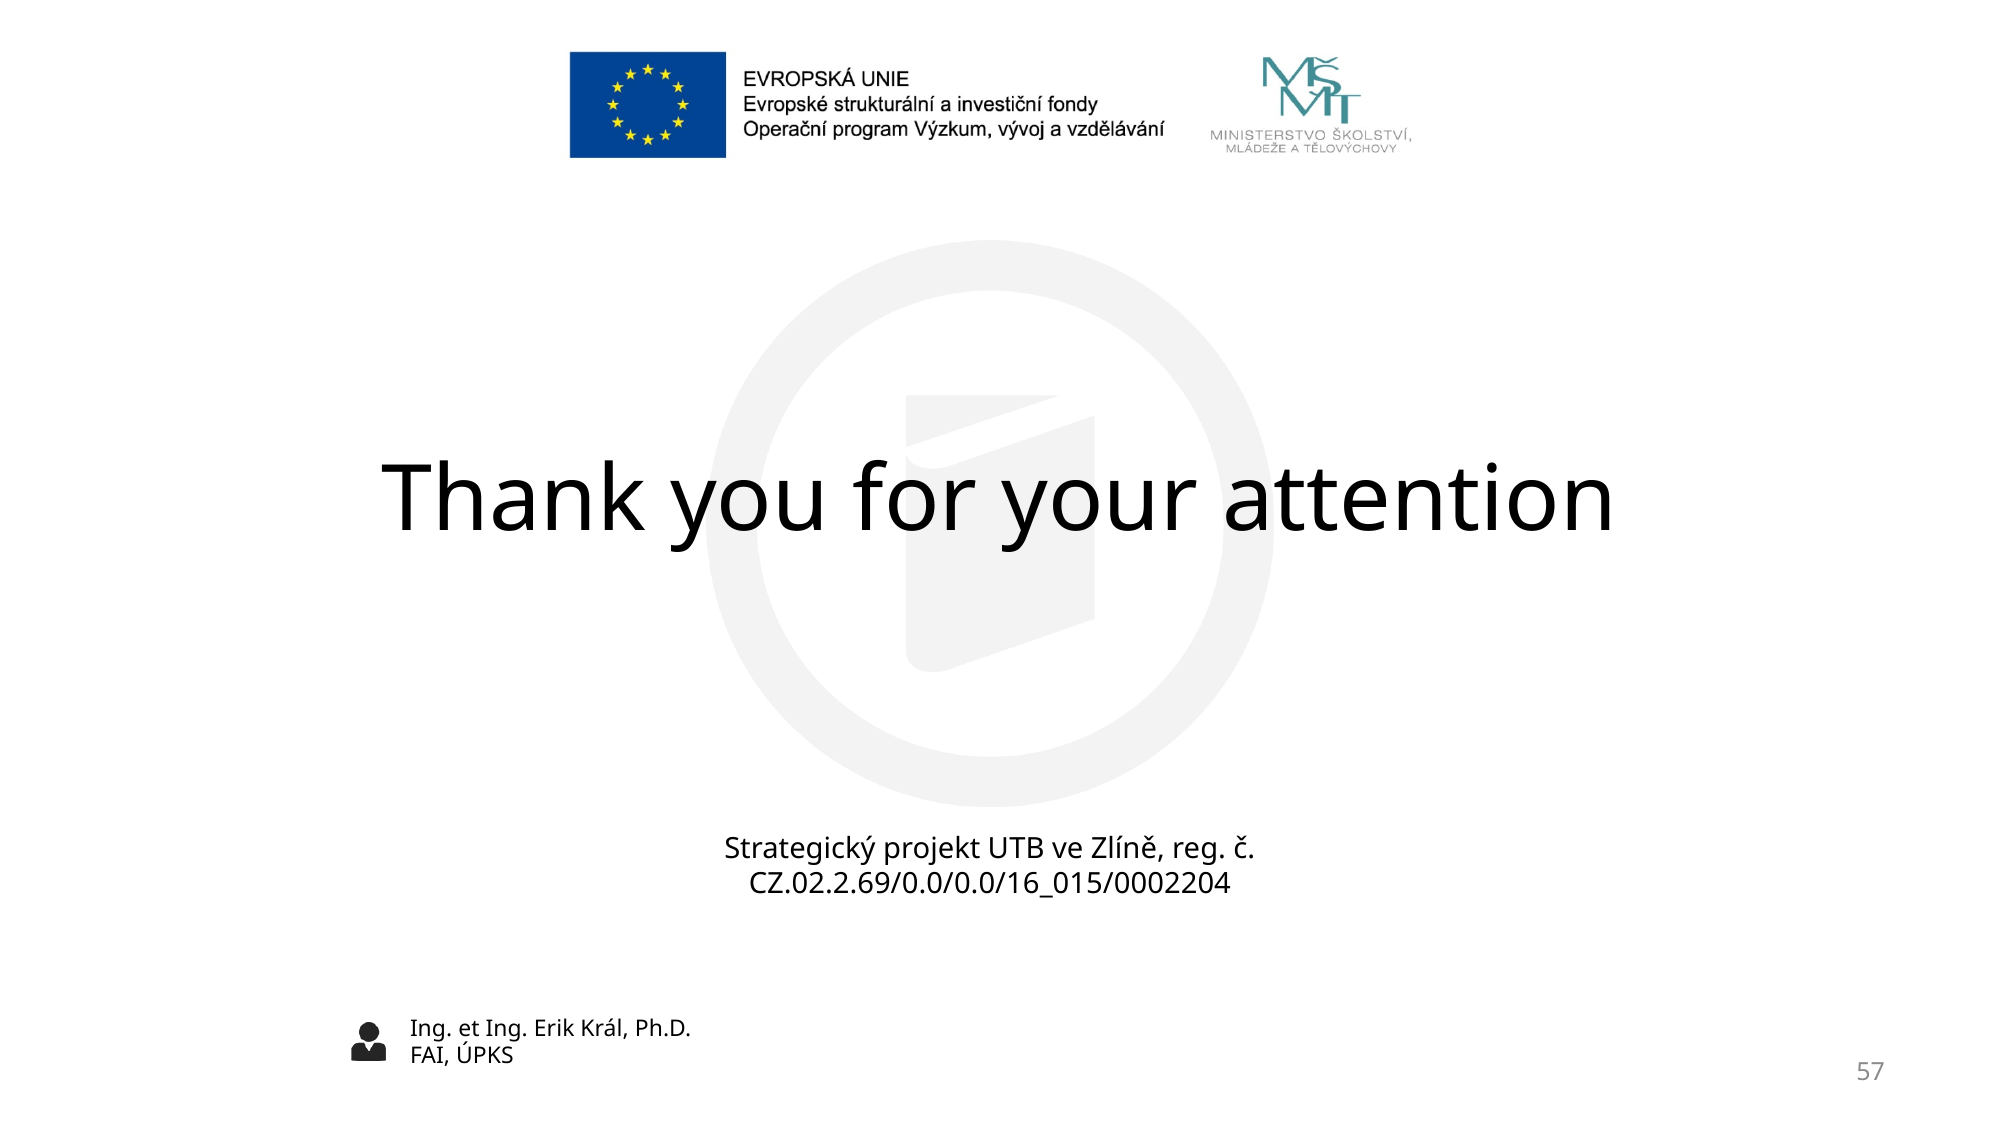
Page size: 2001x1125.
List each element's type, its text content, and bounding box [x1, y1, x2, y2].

picture [351, 1021, 386, 1062]
title Thank you for your attention [1278, 373, 1638, 615]
picture [706, 239, 1274, 808]
footer Ing. et Ing. Erik Král, Ph.D. FAI, ÚPKS [395, 999, 776, 1083]
text_box Strategický projekt UTB ve Zlíně, reg. č. CZ.02.2.69/0.0/0.0/16_015/0002204 [517, 822, 1463, 907]
title Thank you for your attention [362, 373, 701, 615]
slide_number 57 [1433, 1042, 1900, 1103]
picture [517, 0, 1463, 210]
